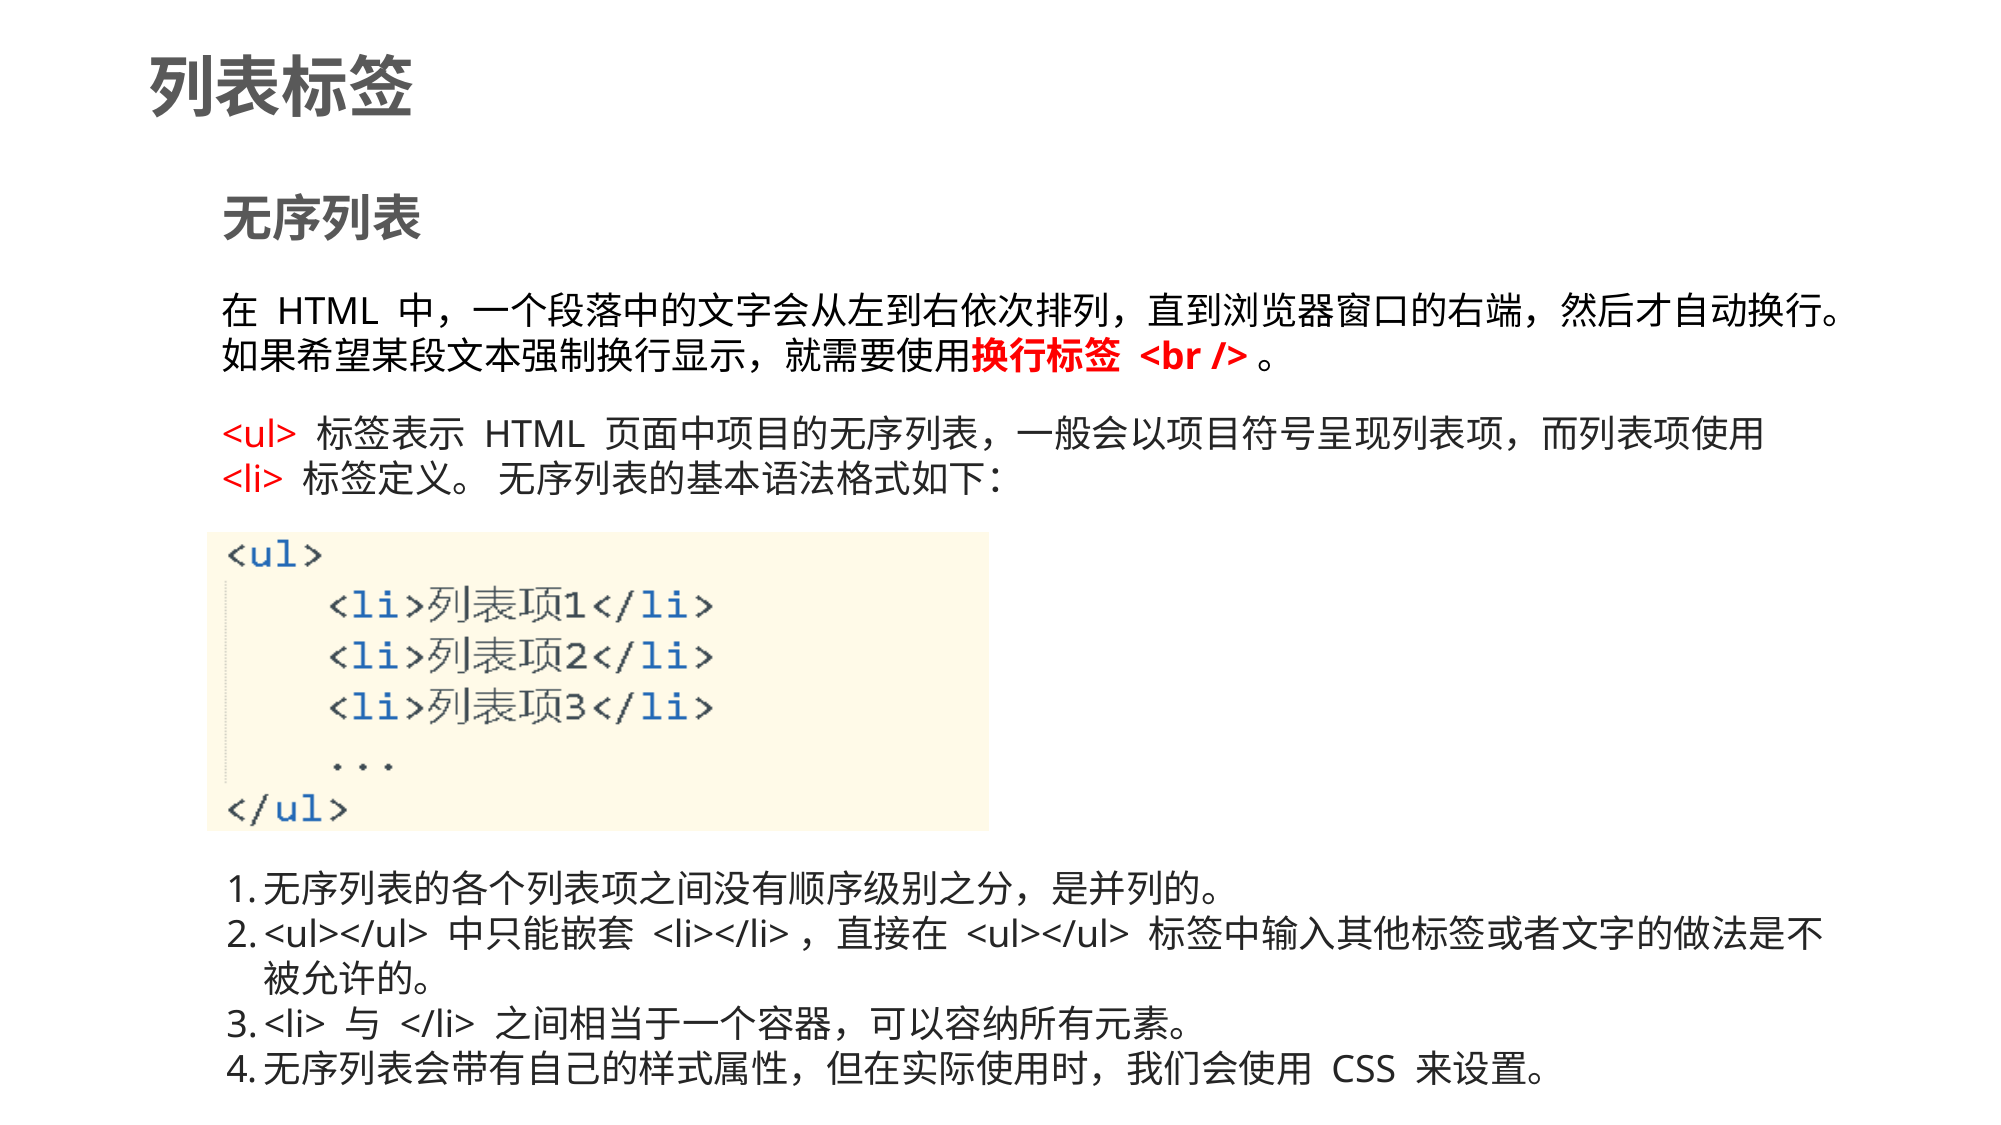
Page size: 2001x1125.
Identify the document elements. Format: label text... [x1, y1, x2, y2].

text_box 在 HTML 中，一个段落中的文字会从左到右依次排列，直到浏览器窗口的右端，然后才自动换行。如果希望某段文本强制换行显示，就需要使用换行标签 <br />。 [207, 279, 1846, 384]
text_box 列表标签 [133, 1, 1311, 179]
text_box 无序列表的各个列表项之间没有顺序级别之分，是并列的。 <ul></ul> 中只能嵌套 <li></li>，直接在 <ul></ul> 标签中输入其他标签或者文字的做法是不被允许的。 <li> 与 </li> 之间相当于一个容器，可以容纳所有元素。 无序列表会带有自己的样式属性，但在实际使用时，我们会使用 CSS 来设置。 [207, 857, 1846, 1098]
text_box <ul> 标签表示 HTML 页面中项目的无序列表，一般会以项目符号呈现列表项，而列表项使用 <li> 标签定义。 无序列表的基本语法格式如下： [207, 402, 1803, 508]
text_box 无序列表 [207, 178, 438, 254]
picture [207, 532, 989, 831]
